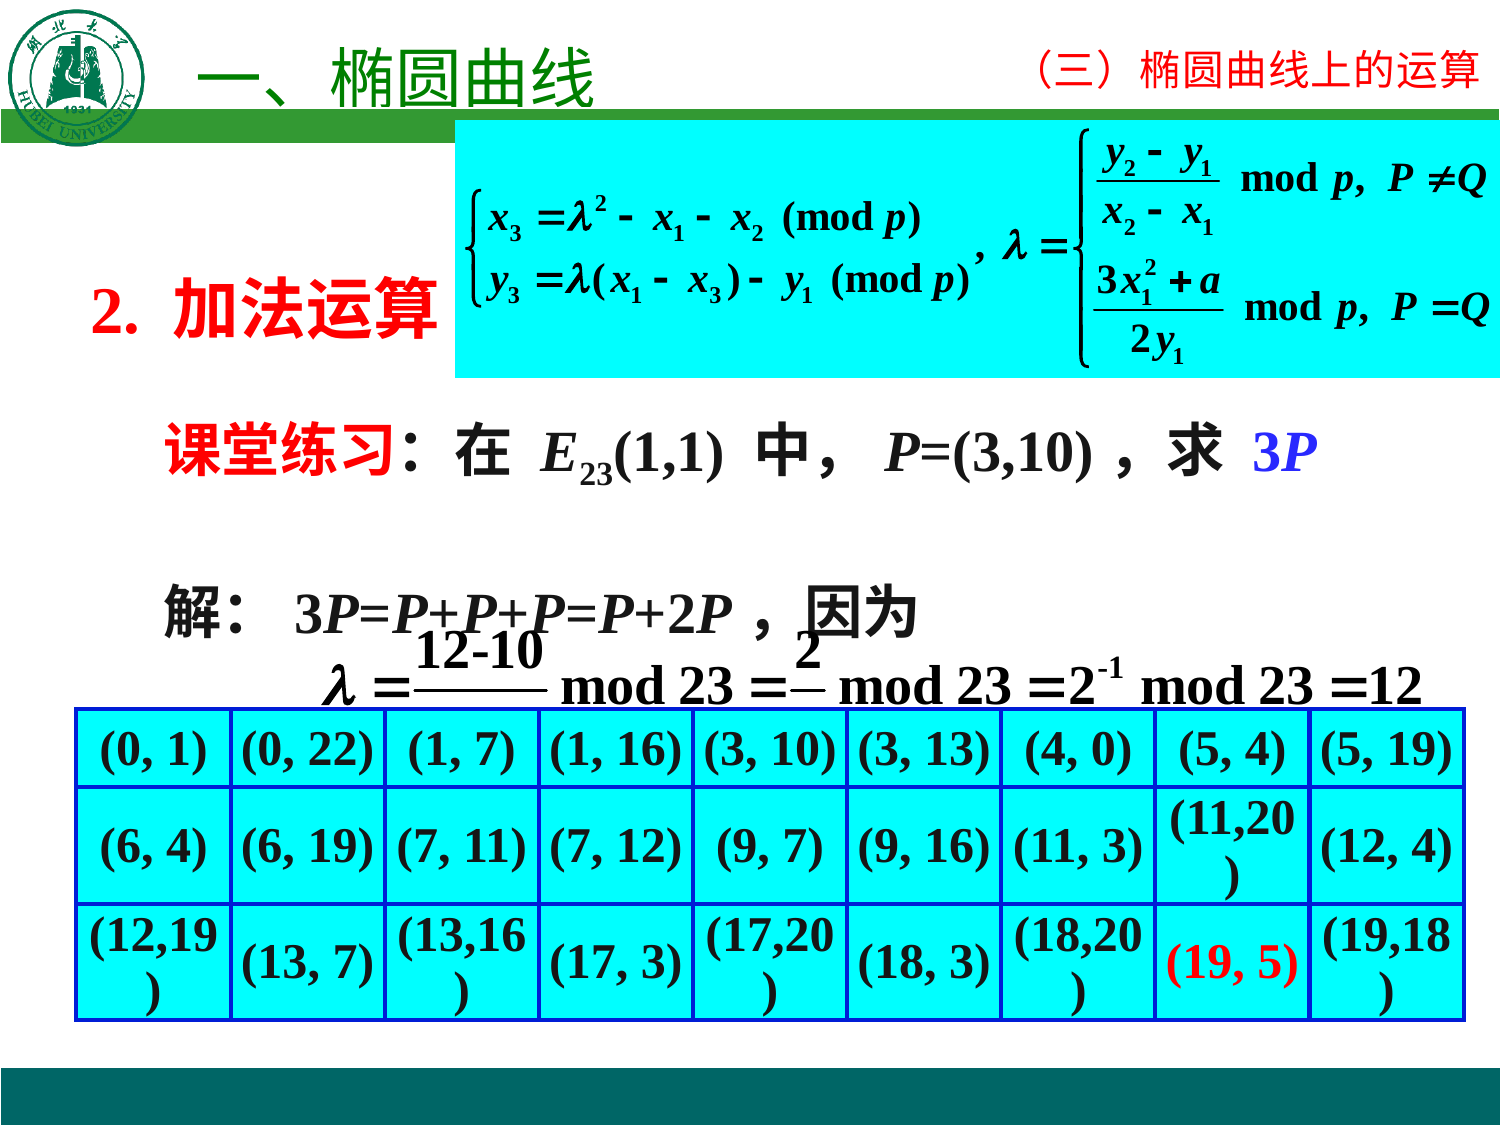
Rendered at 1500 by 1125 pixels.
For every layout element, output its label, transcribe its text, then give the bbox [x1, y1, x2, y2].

table_cell (18,20) [1003, 946, 1153, 1018]
table_cell (6, 19) [233, 789, 383, 902]
table_cell (17, 3) [541, 946, 691, 1018]
table_cell (13,16) [387, 946, 537, 1018]
table_cell (12,19) [78, 906, 229, 1018]
table_cell (19, 5) [1157, 946, 1307, 1018]
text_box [310, 851, 1472, 938]
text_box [310, 748, 1338, 841]
table_cell (13, 7) [233, 906, 383, 1018]
table_cell (6, 4) [78, 789, 229, 902]
picture [0, 0, 167, 175]
table_cell (19,18) [1312, 946, 1462, 1018]
table_cell (12, 4) [1312, 789, 1462, 850]
table_cell (18, 3) [849, 946, 999, 1018]
table_header (0, 22) [233, 711, 307, 785]
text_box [312, 612, 1437, 764]
list 2. 加法运算 课堂练习：在 E23(1,1) 中，P=(3,10)，求 3P 解：3P=P+P+P=P+2P，因为P=(3,10)，2P=(7,12), 所以 故 3P=(19, 5)， 仍为 E23(1, 1) 中的点。 [74, 243, 1477, 1036]
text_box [455, 119, 1500, 378]
table_header (5, 19) [1341, 711, 1462, 785]
picture [0, 1067, 1500, 1125]
table_cell (17,20) [695, 946, 845, 1018]
table_header (0, 1) [78, 711, 229, 785]
